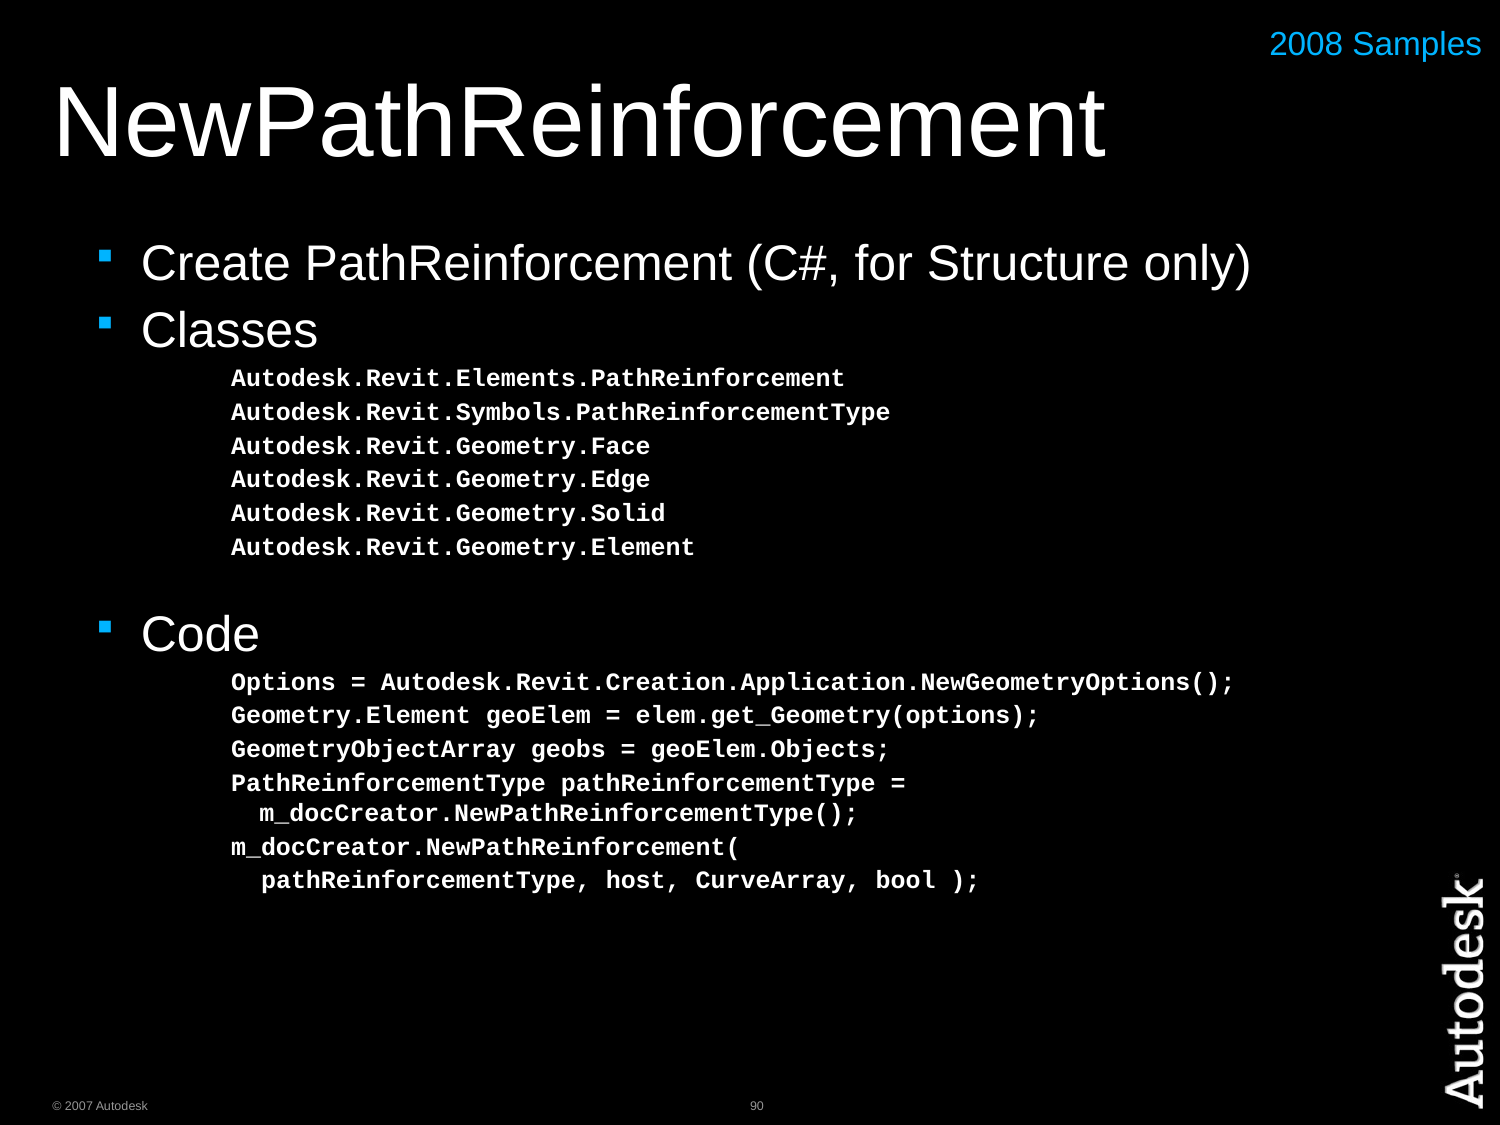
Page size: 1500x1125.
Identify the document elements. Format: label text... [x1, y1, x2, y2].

title NewPathReinforcement [52, 22, 1388, 211]
picture [1402, 0, 1500, 1125]
text_box 2008 Samples [1151, 22, 1483, 63]
list Create PathReinforcement (C#, for Structure only) Classes Autodesk.Revit.Elements.PathReinforcement Autodesk.Revit.Symbols.PathReinforcementType Autodesk.Revit.Geometry.Face Autodesk.Revit.Geometry.Edge Autodesk.Revit.Geometry.Solid Autodesk.Revit.Geometry.Element Code Options = Autodesk.Revit.Creation.Application.NewGeometryOptions(); Geometry.Element geoElem = elem.get_Geometry(options); GeometryObjectArray geobs = geoElem.Objects; PathReinforcementType pathReinforcementType = m_docCreator.NewPathReinforcementType(); m_docCreator.NewPathReinforcement( pathReinforcementType, host, CurveArray, bool ); [52, 230, 1388, 1071]
